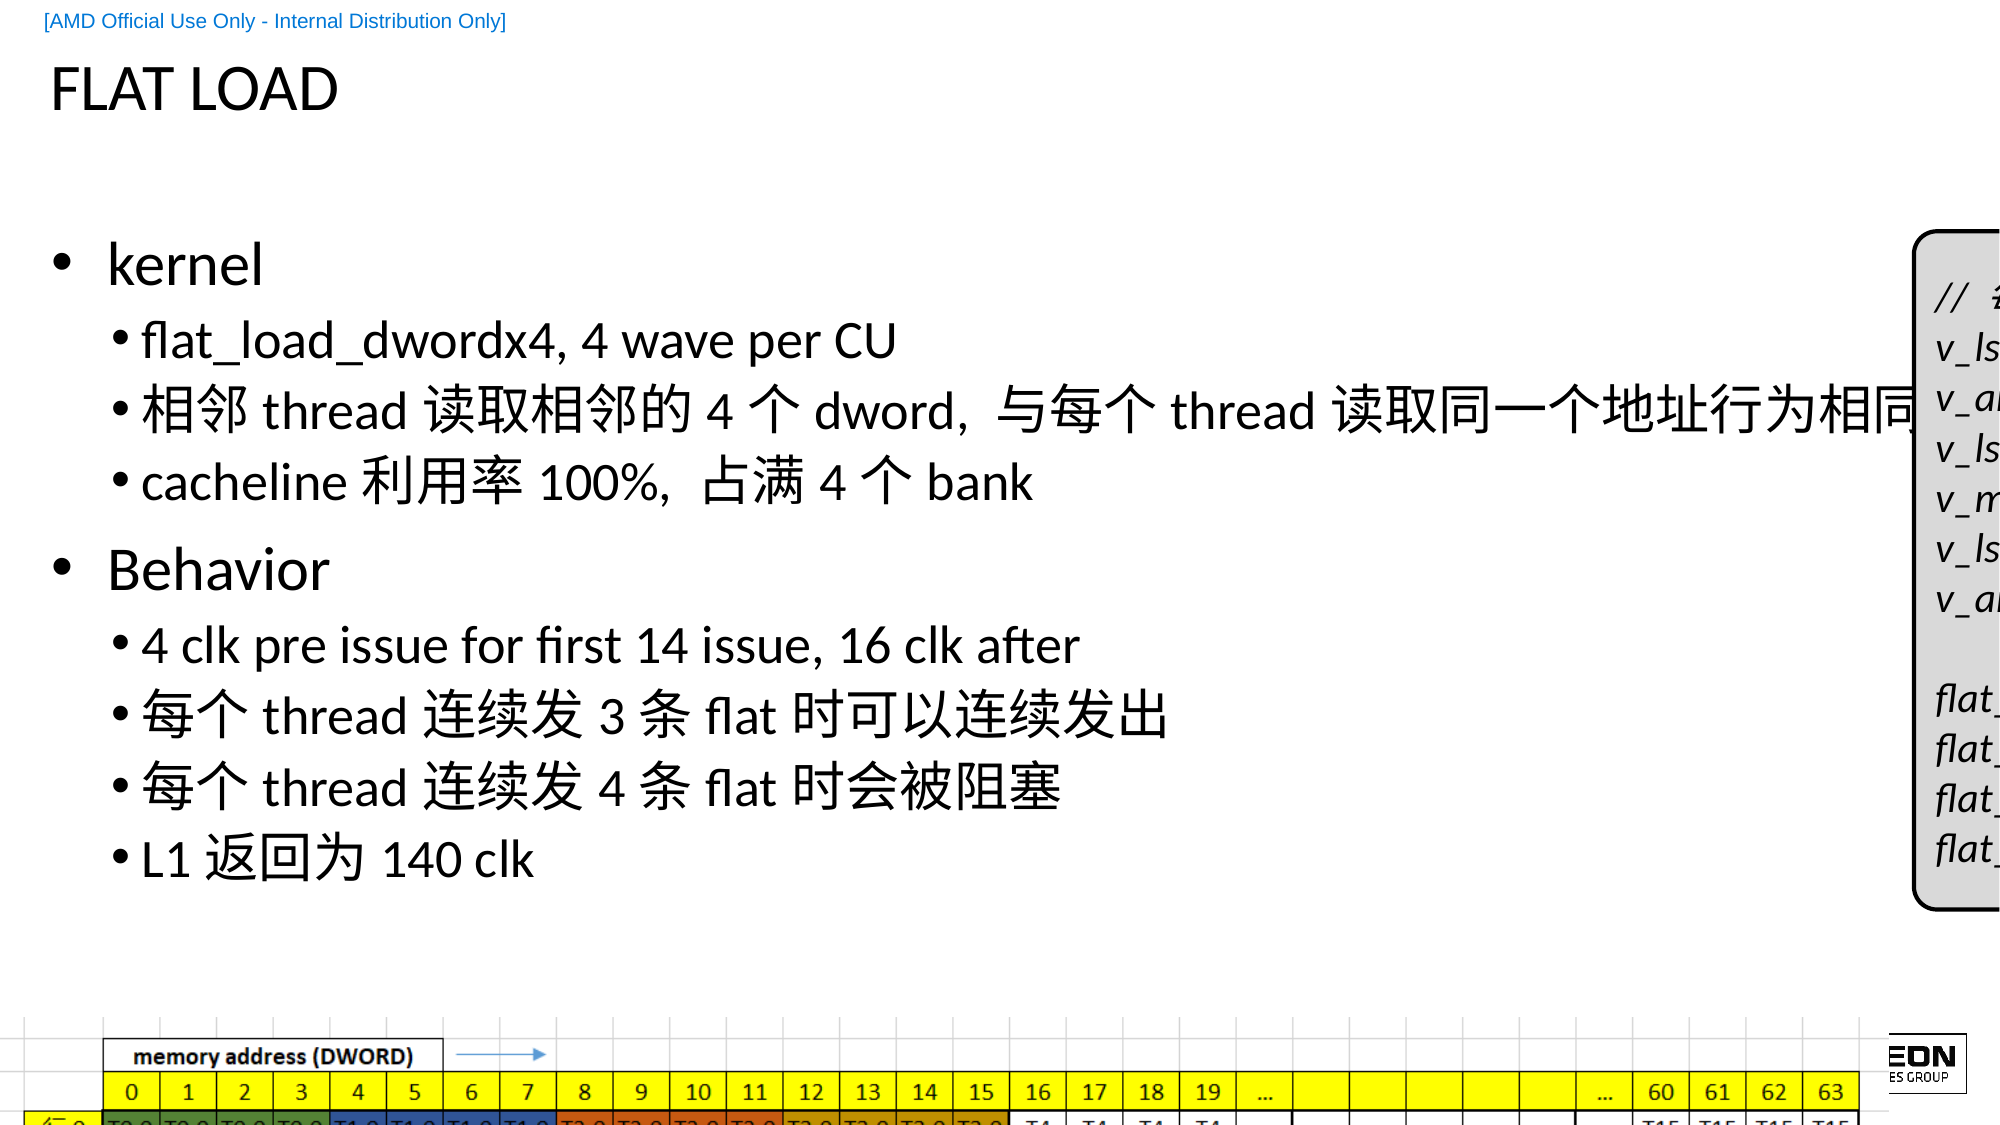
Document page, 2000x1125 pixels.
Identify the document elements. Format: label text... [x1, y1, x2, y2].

title Flat load [50, 45, 1956, 124]
picture [0, 1017, 1967, 1125]
list kernel flat_load_dwordx4, 4 wave per CU 相邻thread读取相邻的4个dword, 与每个thread读取同一个地址行为相同 cacheline利用率100%, 占满4个bank Behavior 4 clk pre issue for first 14 issue, 16 clk after 每个thread连续发3条flat时可以连续发出 每个thread连续发4条flat时会被阻塞 L1返回为140 clk [51, 215, 1956, 1026]
text_box // 每行64DWORD = 16thread, 1个group读取16行，读取4行 v_lshrrev_b32 v[v_lane_id], 4, v[v_tid] // lane_id = tid_in_block / 16(thread_per_lane) v_and_b32 v[v_tid_in_lane], 15, v[v_tid] v_lshlrev_b32 v[v_lane_id], 2, v[v_lane_id] v_mul_u32_u24 v[v_temp1], 64, v[v_lane_id] // lane = 64 dword v_lshlrev_b32 v[v_temp2], 2, v[v_tid_in_lane] // flat = 4 dword v_and_b32 v[v_offset], v[v_temp1], v[v_temp2] flat_load_dwordx4 v[v_test+ 0:v_test+ 3], v[v_addr_a:v_addr_a + 1] offset:4*64*0 flat_load_dwordx4 v[v_test+ 4:v_test+ 7], v[v_addr_a:v_addr_a + 1] offset:4*64*1 flat_load_dwordx4 v[v_test+ 8:v_test+11], v[v_addr_a:v_addr_a + 1] offset:4*64*2 flat_load_dwordx4 v[v_test+12:v_test+15], v[v_addr_a:v_addr_a + 1] offset:4*64*3 [1911, 229, 2000, 912]
